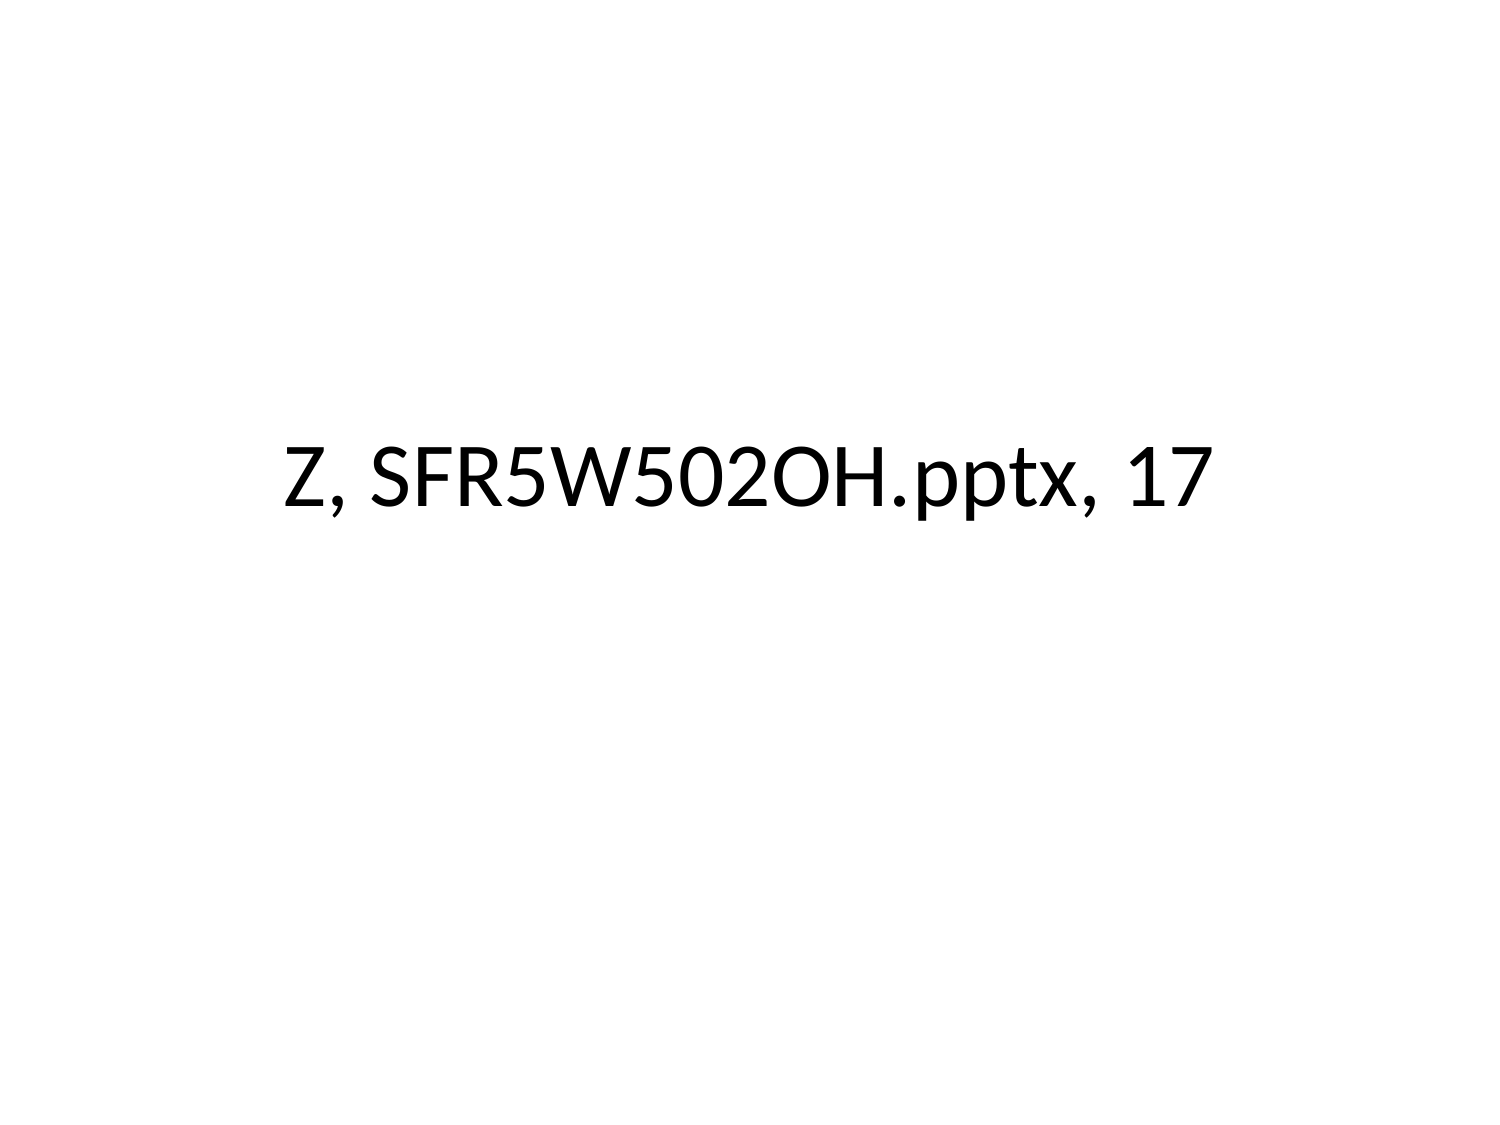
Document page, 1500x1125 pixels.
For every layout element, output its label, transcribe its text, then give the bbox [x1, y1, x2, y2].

title Z, SFR5W502OH.pptx, 17 [112, 349, 1388, 591]
